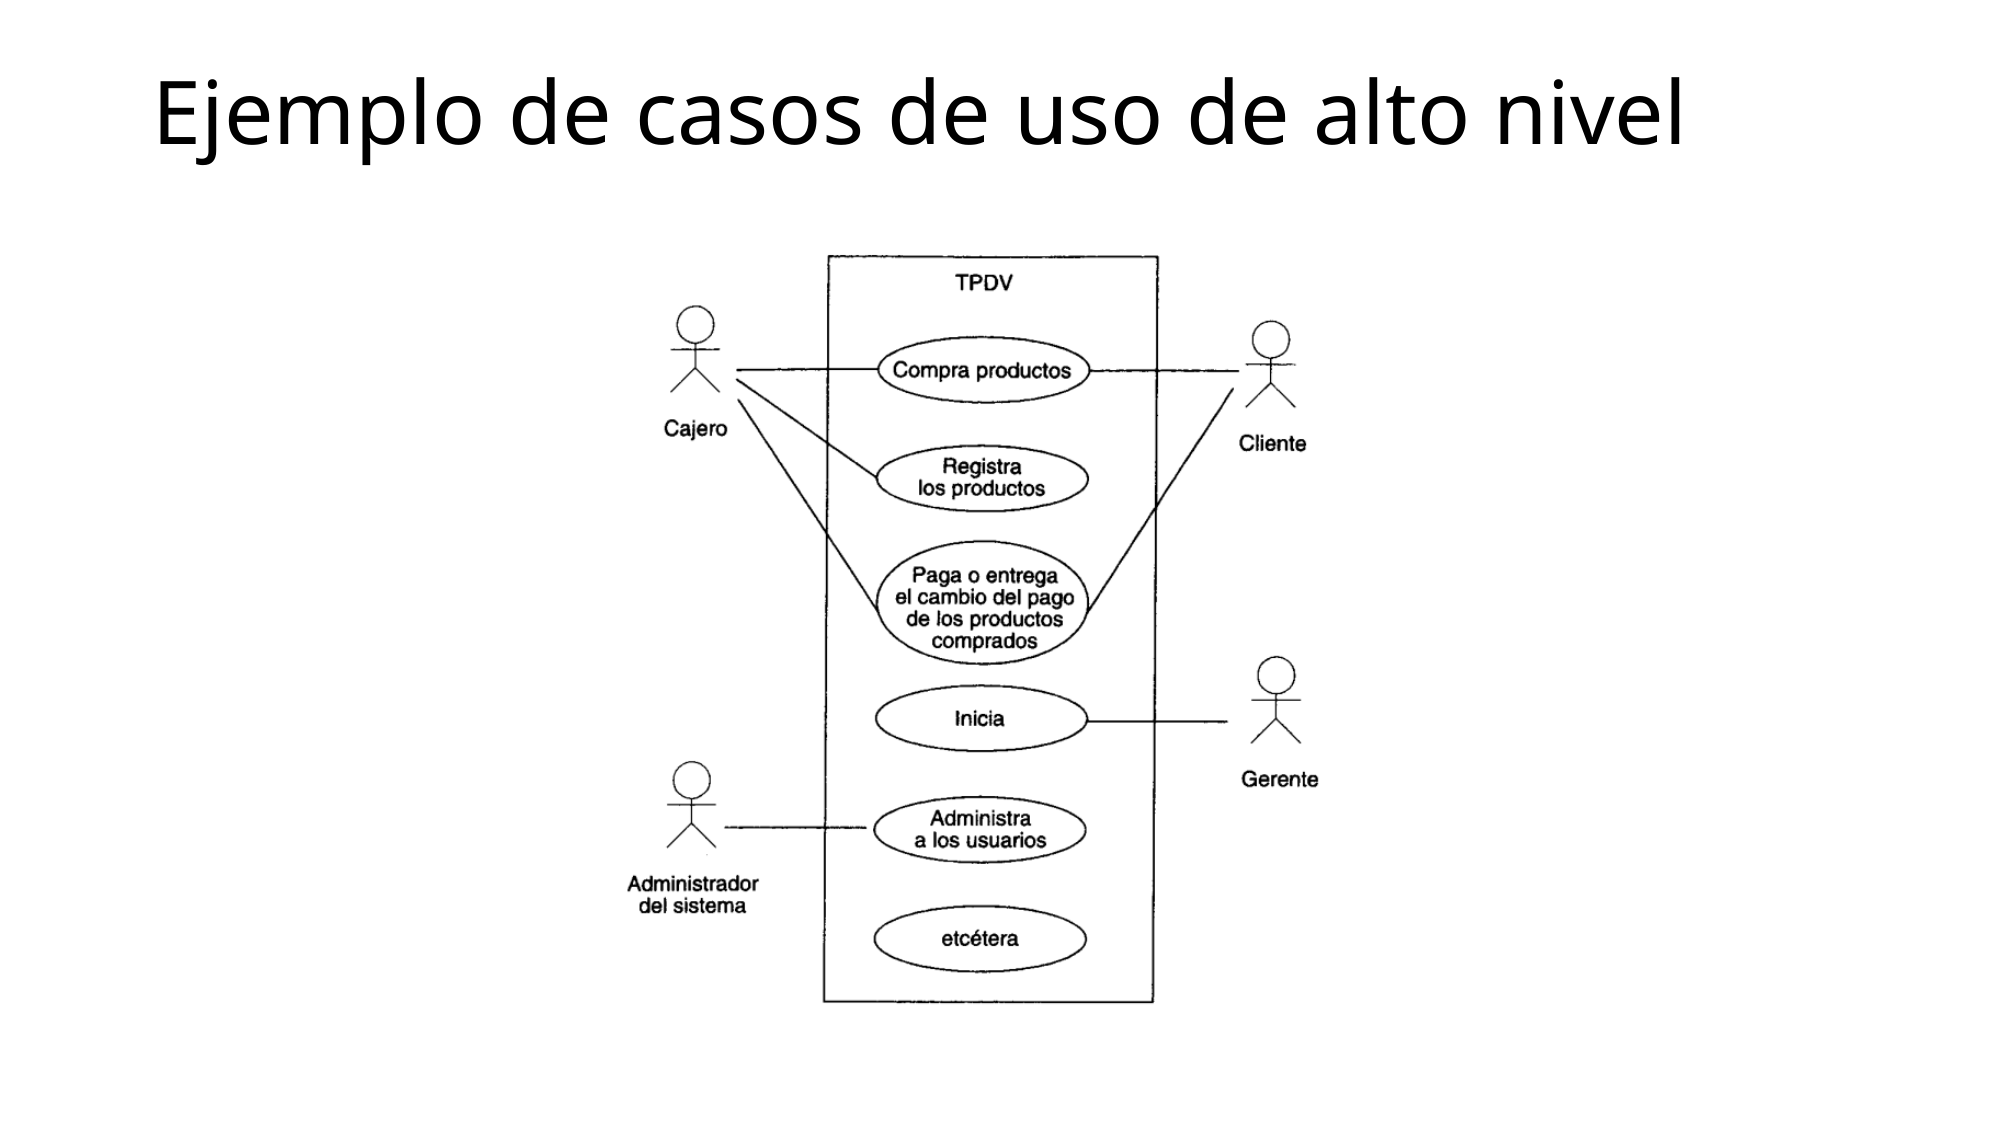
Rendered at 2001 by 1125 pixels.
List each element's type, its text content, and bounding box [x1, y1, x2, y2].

title Ejemplo de casos de uso de alto nivel [137, 59, 1863, 278]
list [610, 231, 1327, 1014]
